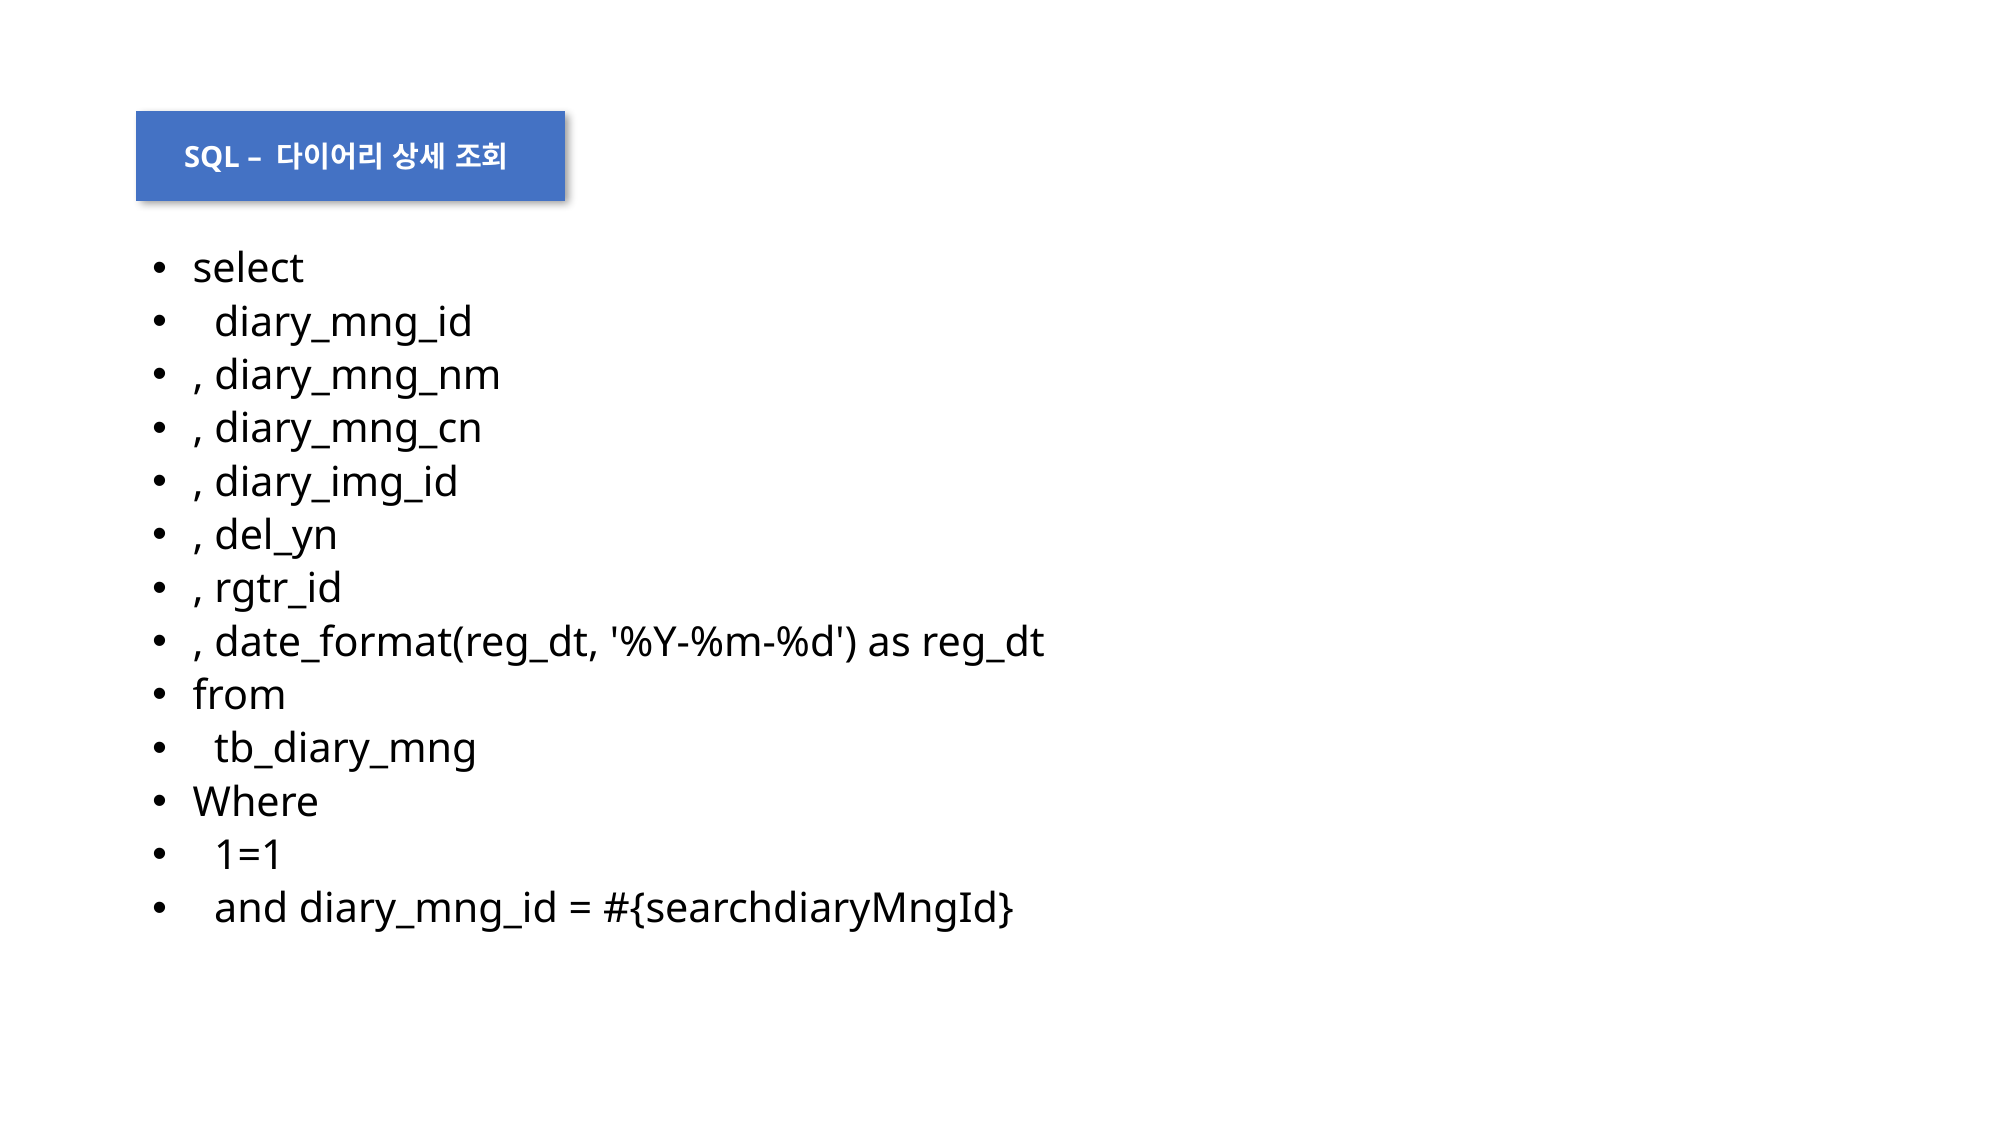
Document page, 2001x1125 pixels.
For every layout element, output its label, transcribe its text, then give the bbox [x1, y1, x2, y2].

text_box SQL – 다이어리 상세 조회 [136, 111, 565, 201]
list select diary_mng_id , diary_mng_nm , diary_mng_cn , diary_img_id , del_yn , rgtr_id , date_format(reg_dt, '%Y-%m-%d') as reg_dt from tb_diary_mng Where 1=1 and diary_mng_id = #{searchdiaryMngId} [137, 239, 1863, 954]
